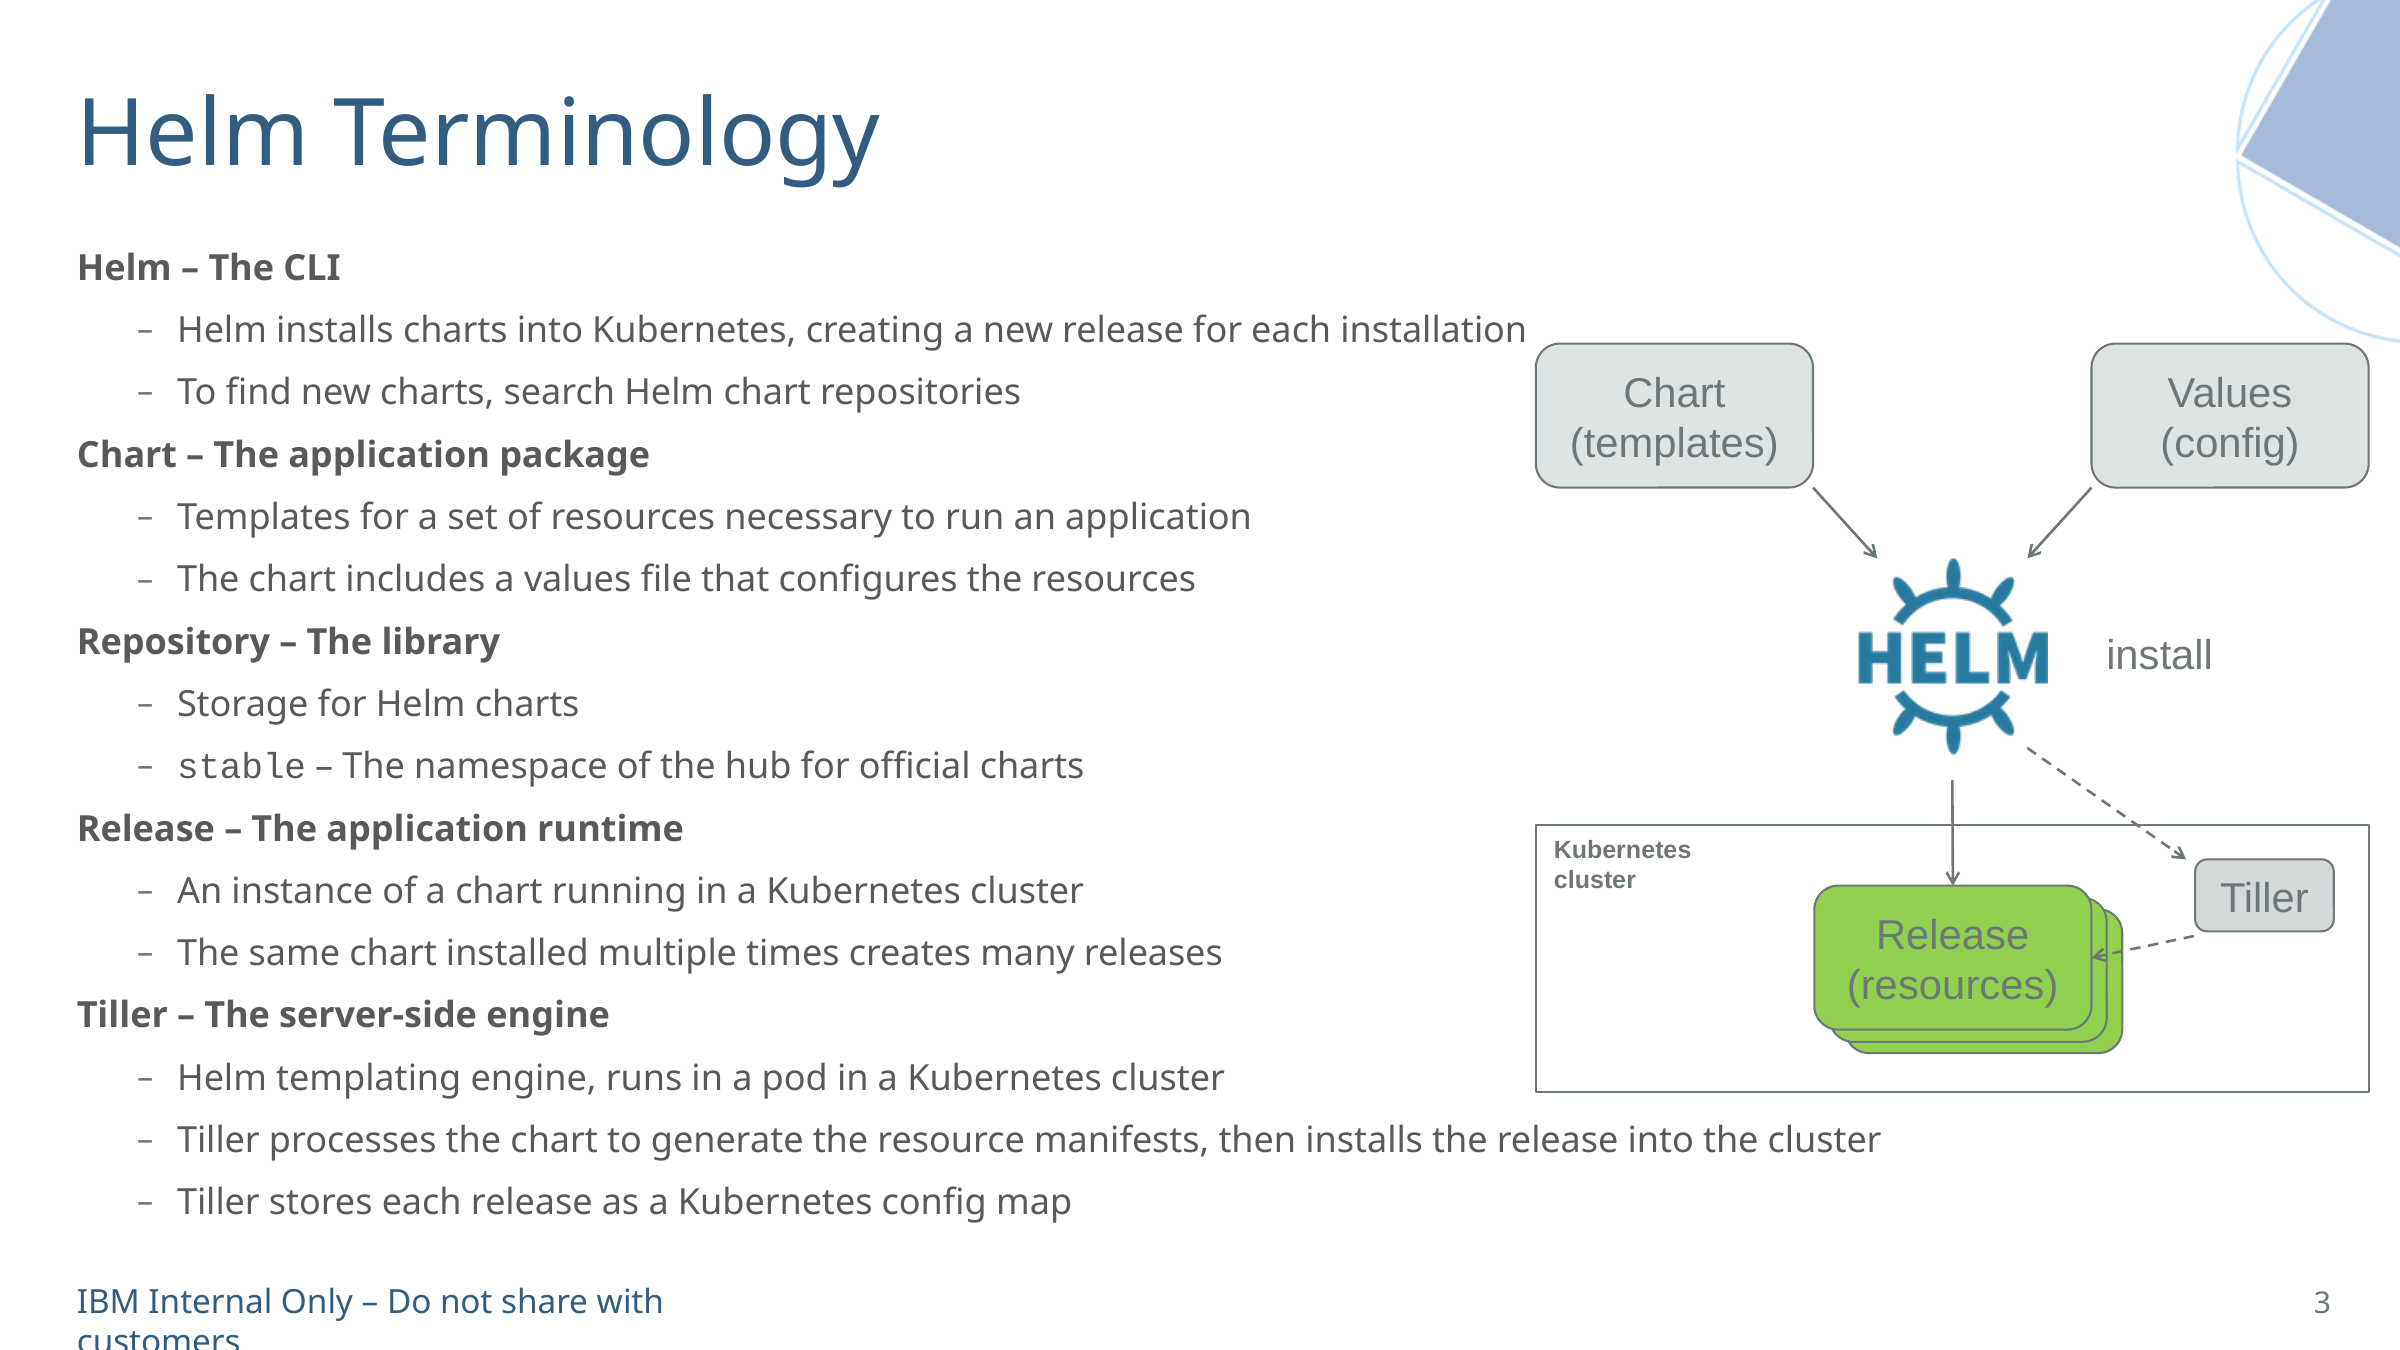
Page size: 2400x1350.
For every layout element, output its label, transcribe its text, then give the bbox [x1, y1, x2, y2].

slide_number 3 [2240, 1268, 2346, 1340]
title Helm Terminology [76, 11, 2220, 185]
list Helm – The CLI Helm installs charts into Kubernetes, creating a new release for each installation To find new charts, search Helm chart repositories Chart – The application package Templates for a set of resources necessary to run an application The chart includes a values file that configures the resources Repository – The library Storage for Helm charts stable – The namespace of the hub for official charts Release – The application runtime An instance of a chart running in a Kubernetes cluster The same chart installed multiple times creates many releases Tiller – The server-side engine Helm templating engine, runs in a pod in a Kubernetes cluster Tiller processes the chart to generate the resource manifests, then installs the release into the cluster Tiller stores each release as a Kubernetes config map [76, 236, 2220, 1237]
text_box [1535, 343, 2369, 1093]
